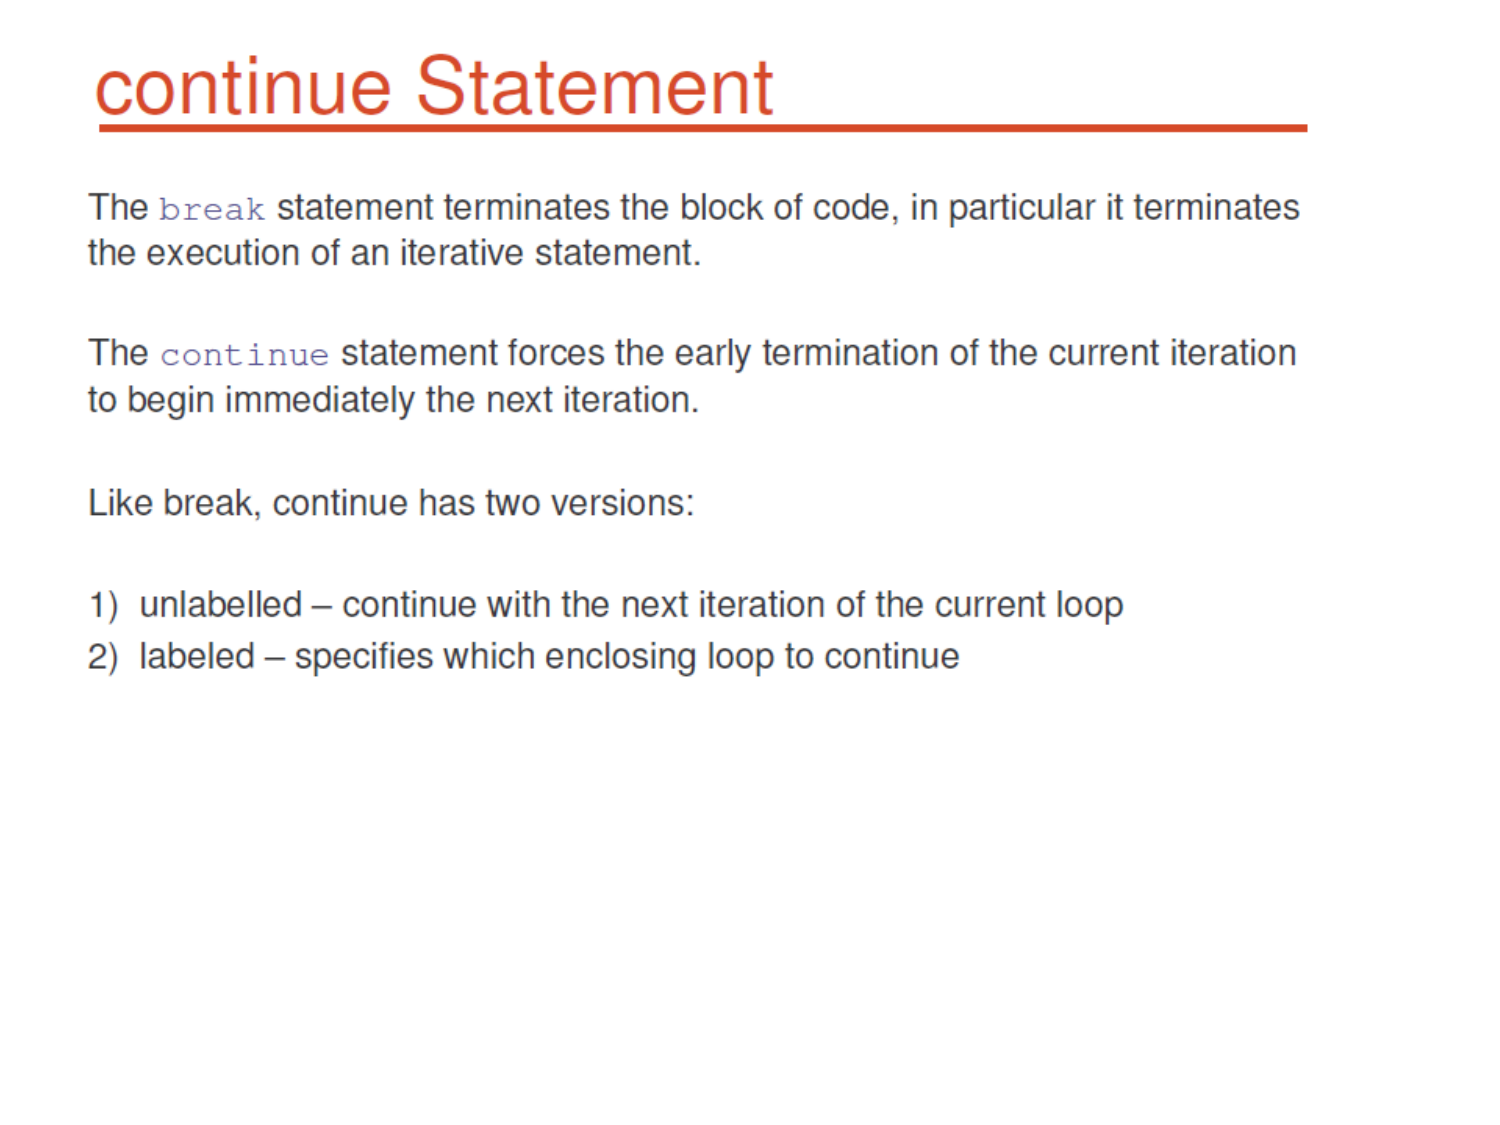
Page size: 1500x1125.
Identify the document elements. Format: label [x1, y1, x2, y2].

picture [62, 37, 1351, 748]
